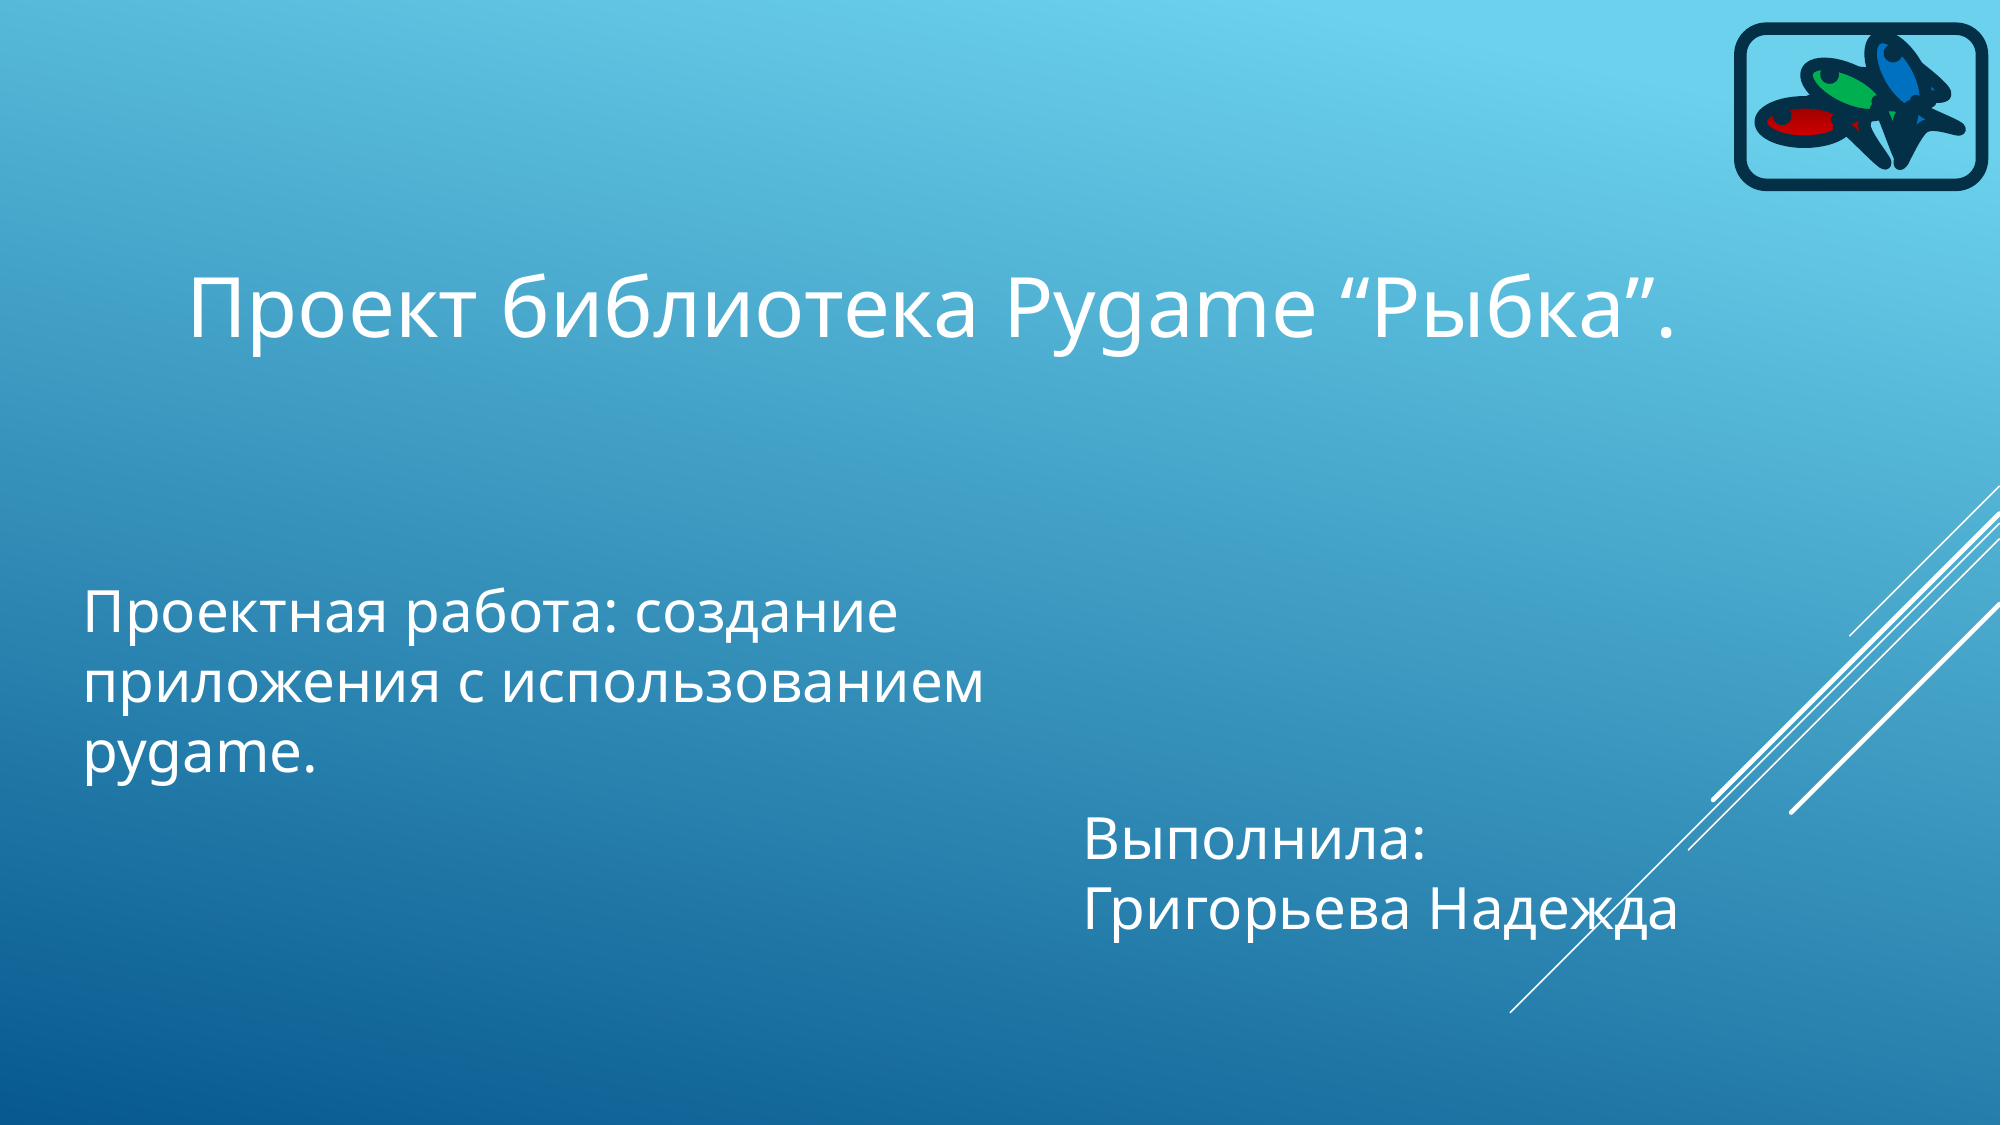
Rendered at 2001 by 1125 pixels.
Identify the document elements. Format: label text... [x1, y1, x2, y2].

text_box Проект библиотека Pygame “Рыбка”. [171, 247, 1693, 407]
text_box Проектная работа: создание приложения с использованием pygame. [67, 566, 1068, 792]
text_box Выполнила: Григорьева Надежда [1067, 793, 1761, 949]
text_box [1740, 28, 1983, 186]
